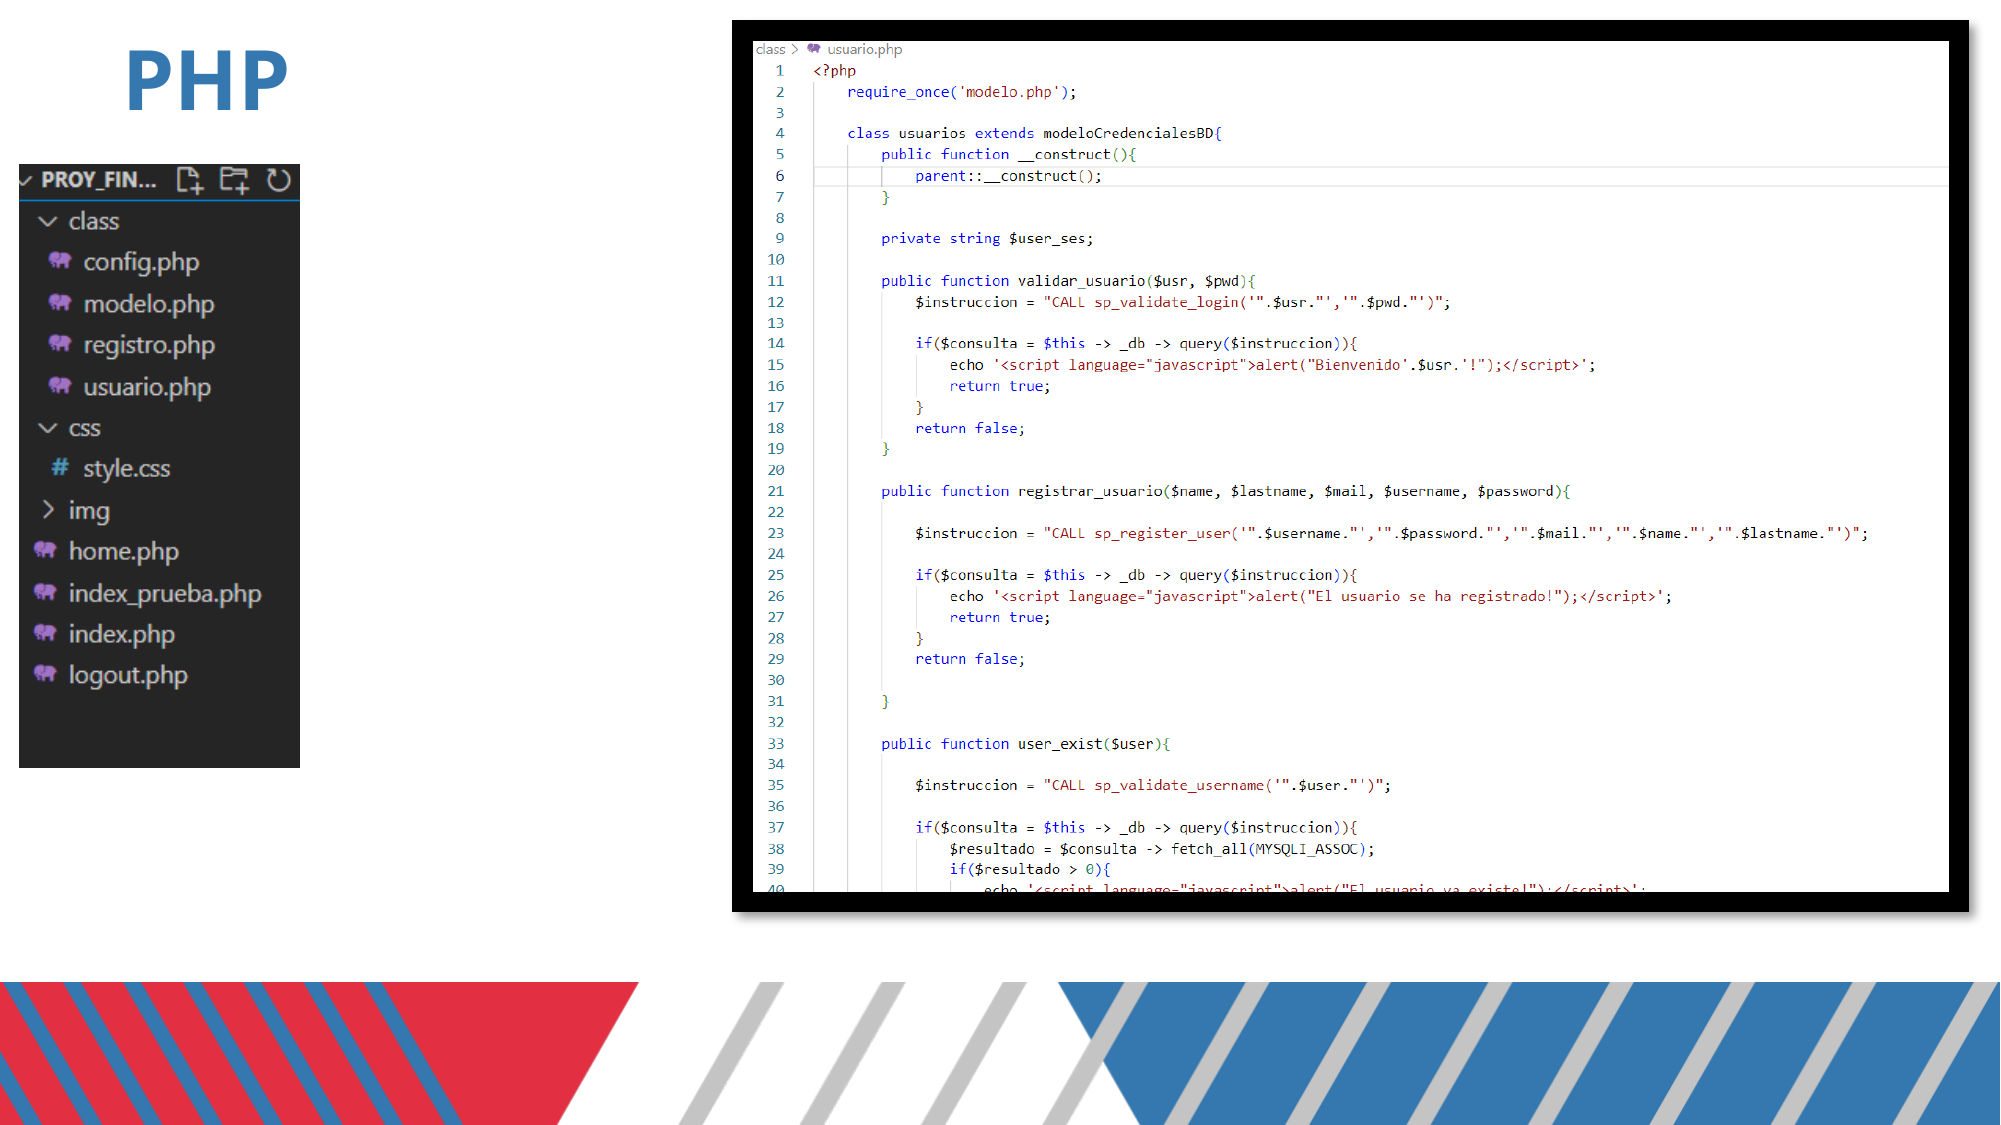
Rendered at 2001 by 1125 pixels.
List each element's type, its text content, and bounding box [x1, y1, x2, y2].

picture [0, 982, 2000, 1125]
picture [19, 164, 300, 768]
picture [752, 40, 1949, 892]
title PHP [108, 31, 731, 138]
